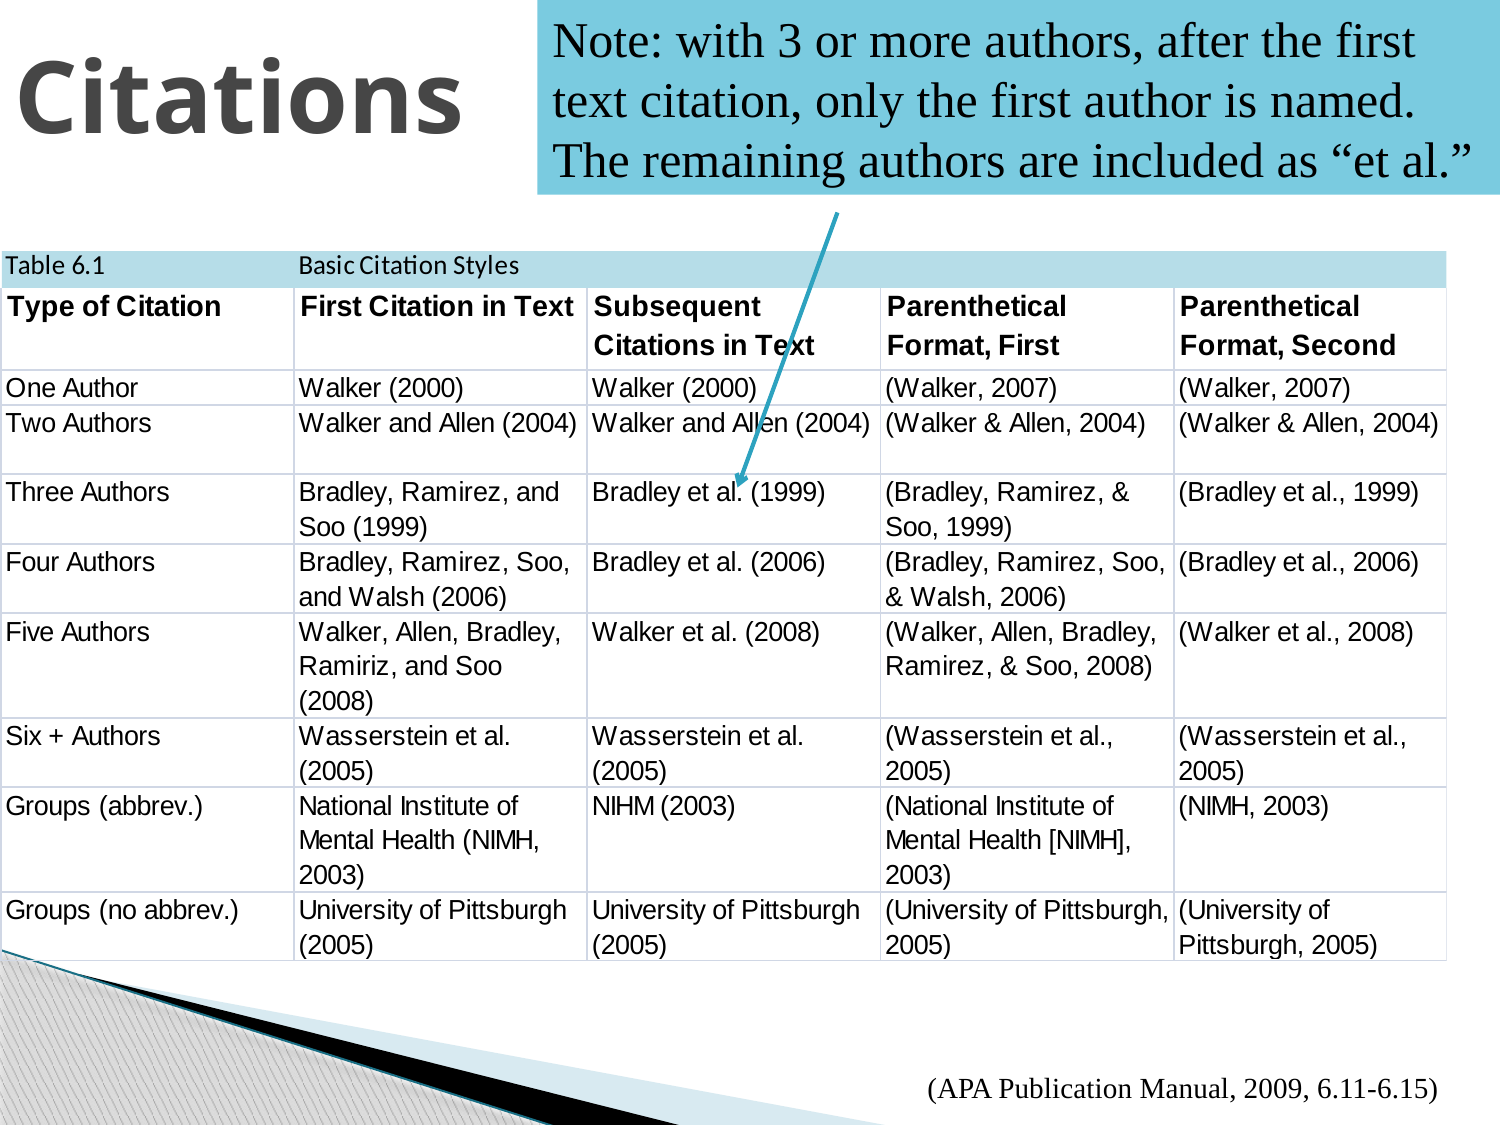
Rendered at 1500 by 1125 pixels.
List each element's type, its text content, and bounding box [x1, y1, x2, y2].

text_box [649, 299, 926, 401]
title Citations [0, 0, 537, 188]
text_box Note: with 3 or more authors, after the first text citation, only the first author is named. The remaining authors are included as “et al.” [537, 0, 1500, 195]
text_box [0, 249, 1449, 963]
text_box (APA Publication Manual, 2009, 6.11-6.15) [912, 1062, 1456, 1125]
